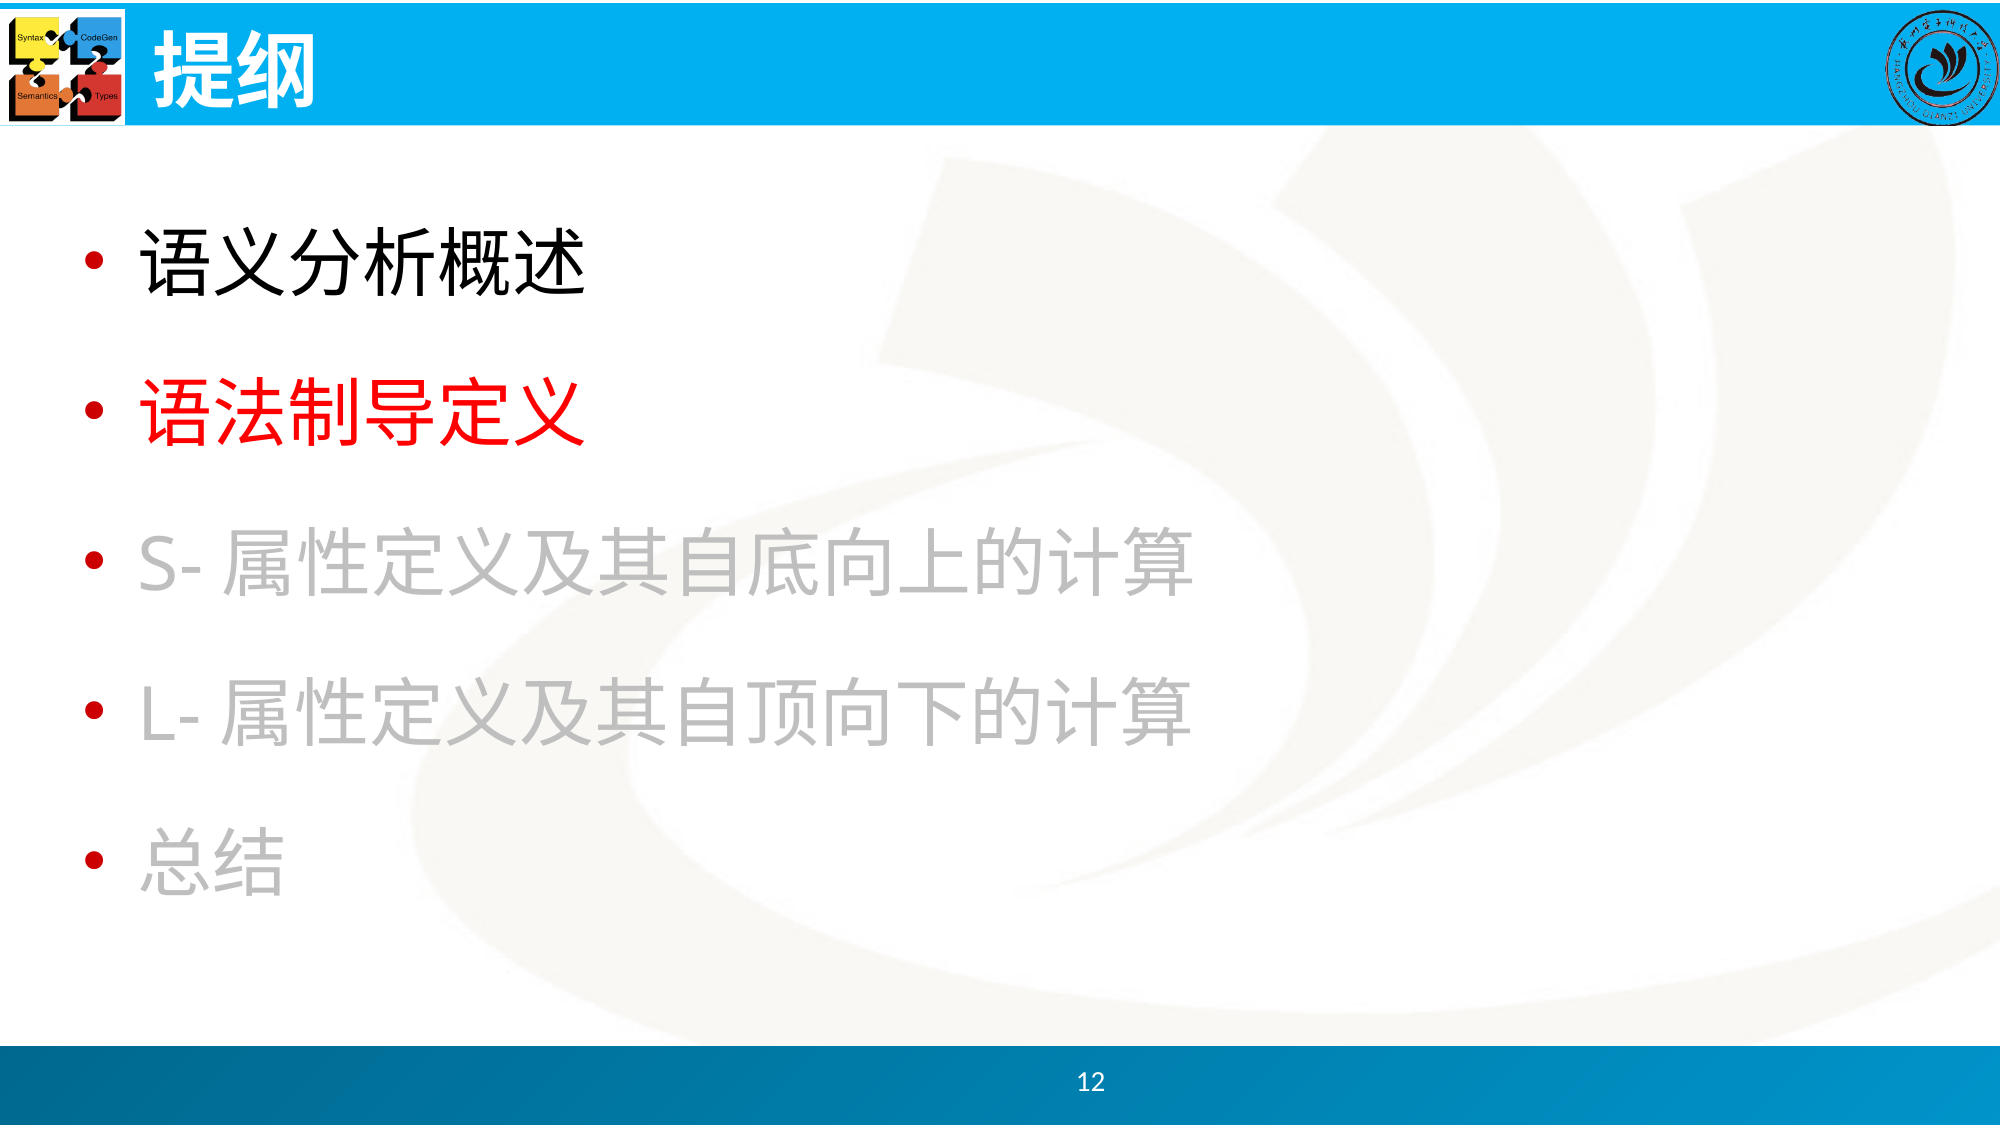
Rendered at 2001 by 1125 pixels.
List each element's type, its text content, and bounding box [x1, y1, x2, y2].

title 提纲 [137, 6, 1263, 126]
list 语义分析概述 语法制导定义 S-属性定义及其自底向上的计算 L-属性定义及其自顶向下的计算 总结 [66, 162, 1934, 980]
slide_number 12 [873, 1042, 1308, 1118]
